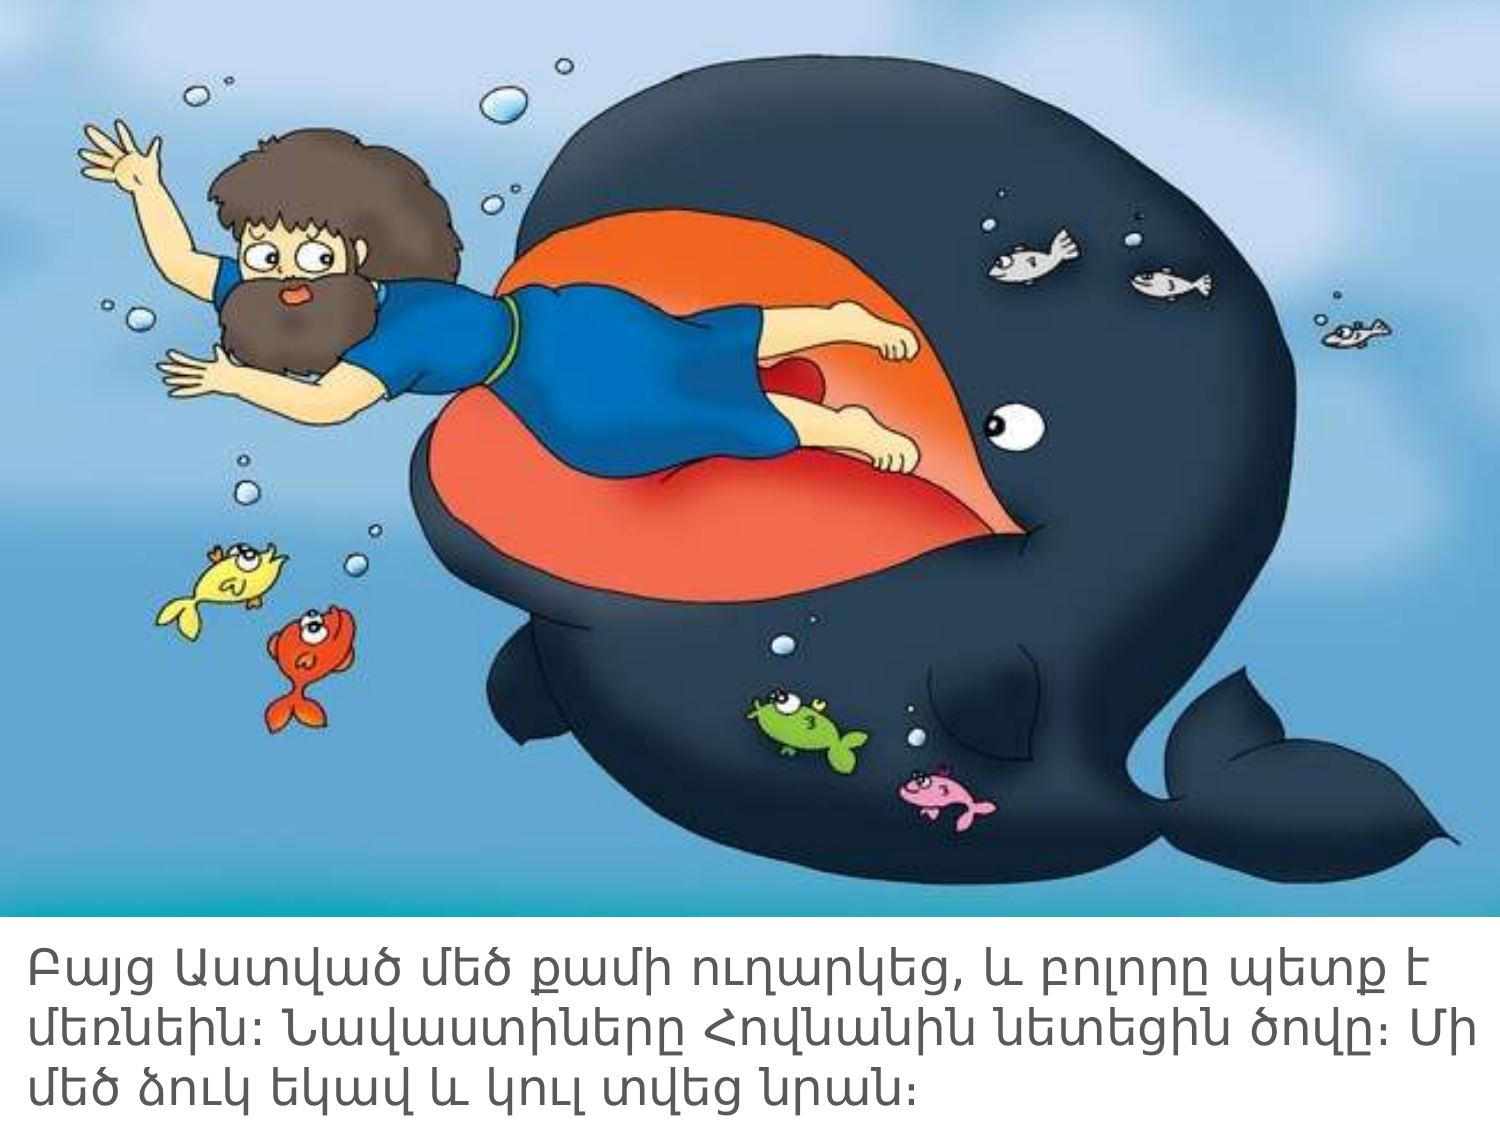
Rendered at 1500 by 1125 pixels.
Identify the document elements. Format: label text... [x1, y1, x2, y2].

text_box Բայց Աստված մեծ քամի ուղարկեց, և բոլորը պետք է մեռնեին: Նավաստիները Հովնանին նետեցին ծովը։ Մի մեծ ձուկ եկավ և կուլ տվեց նրան։ [11, 928, 1500, 1123]
picture [0, 0, 1500, 918]
